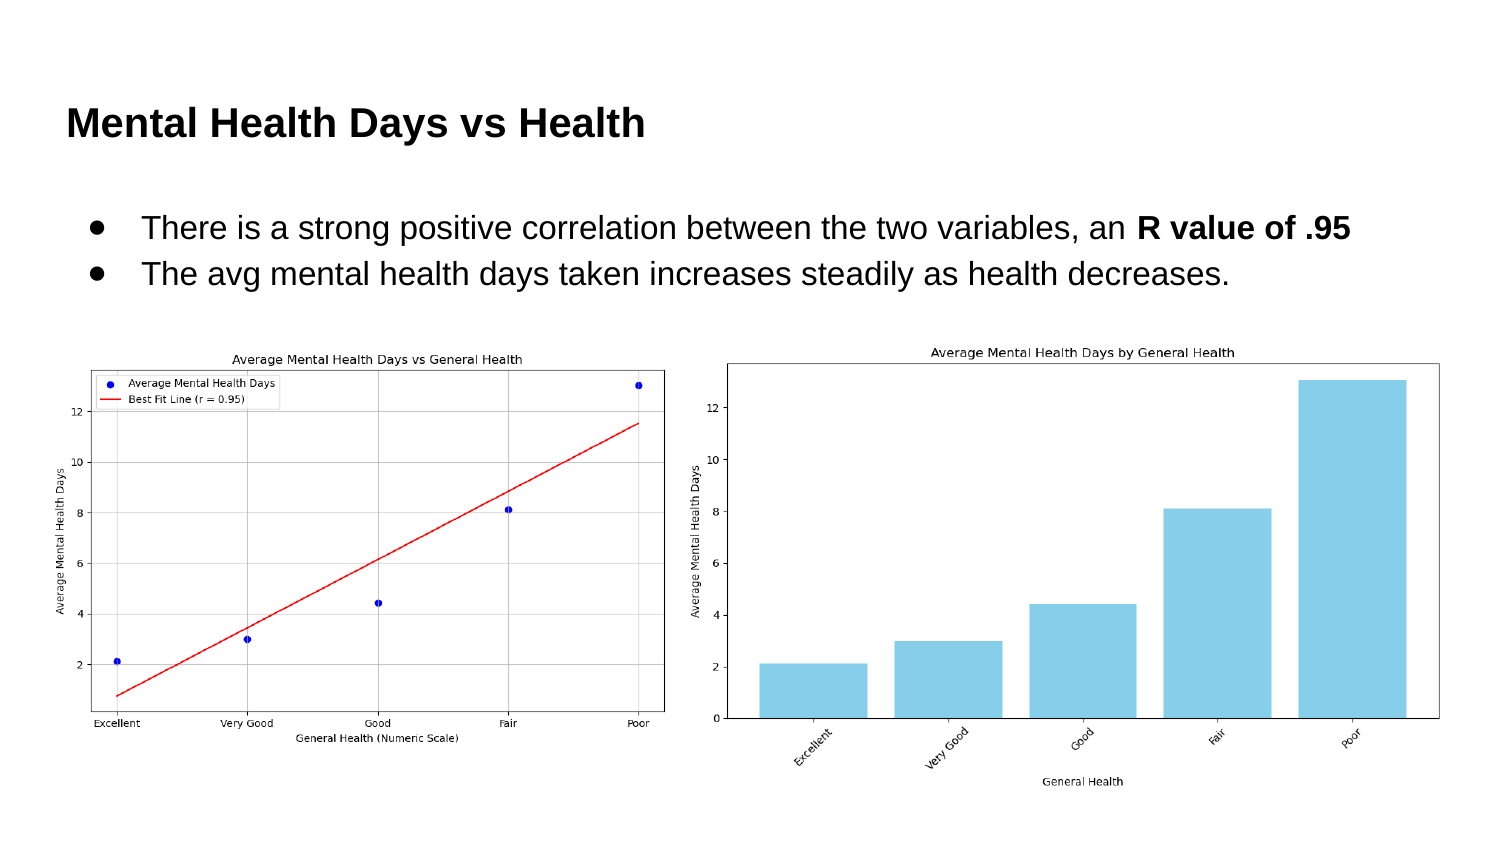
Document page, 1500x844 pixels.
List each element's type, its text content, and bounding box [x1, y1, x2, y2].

picture [40, 315, 677, 760]
title Mental Health Days vs Health [51, 72, 1449, 167]
list There is a strong positive correlation between the two variables, an R value of .95 The avg mental health days taken increases steadily as health decreases. [51, 185, 1464, 746]
picture [679, 335, 1451, 799]
